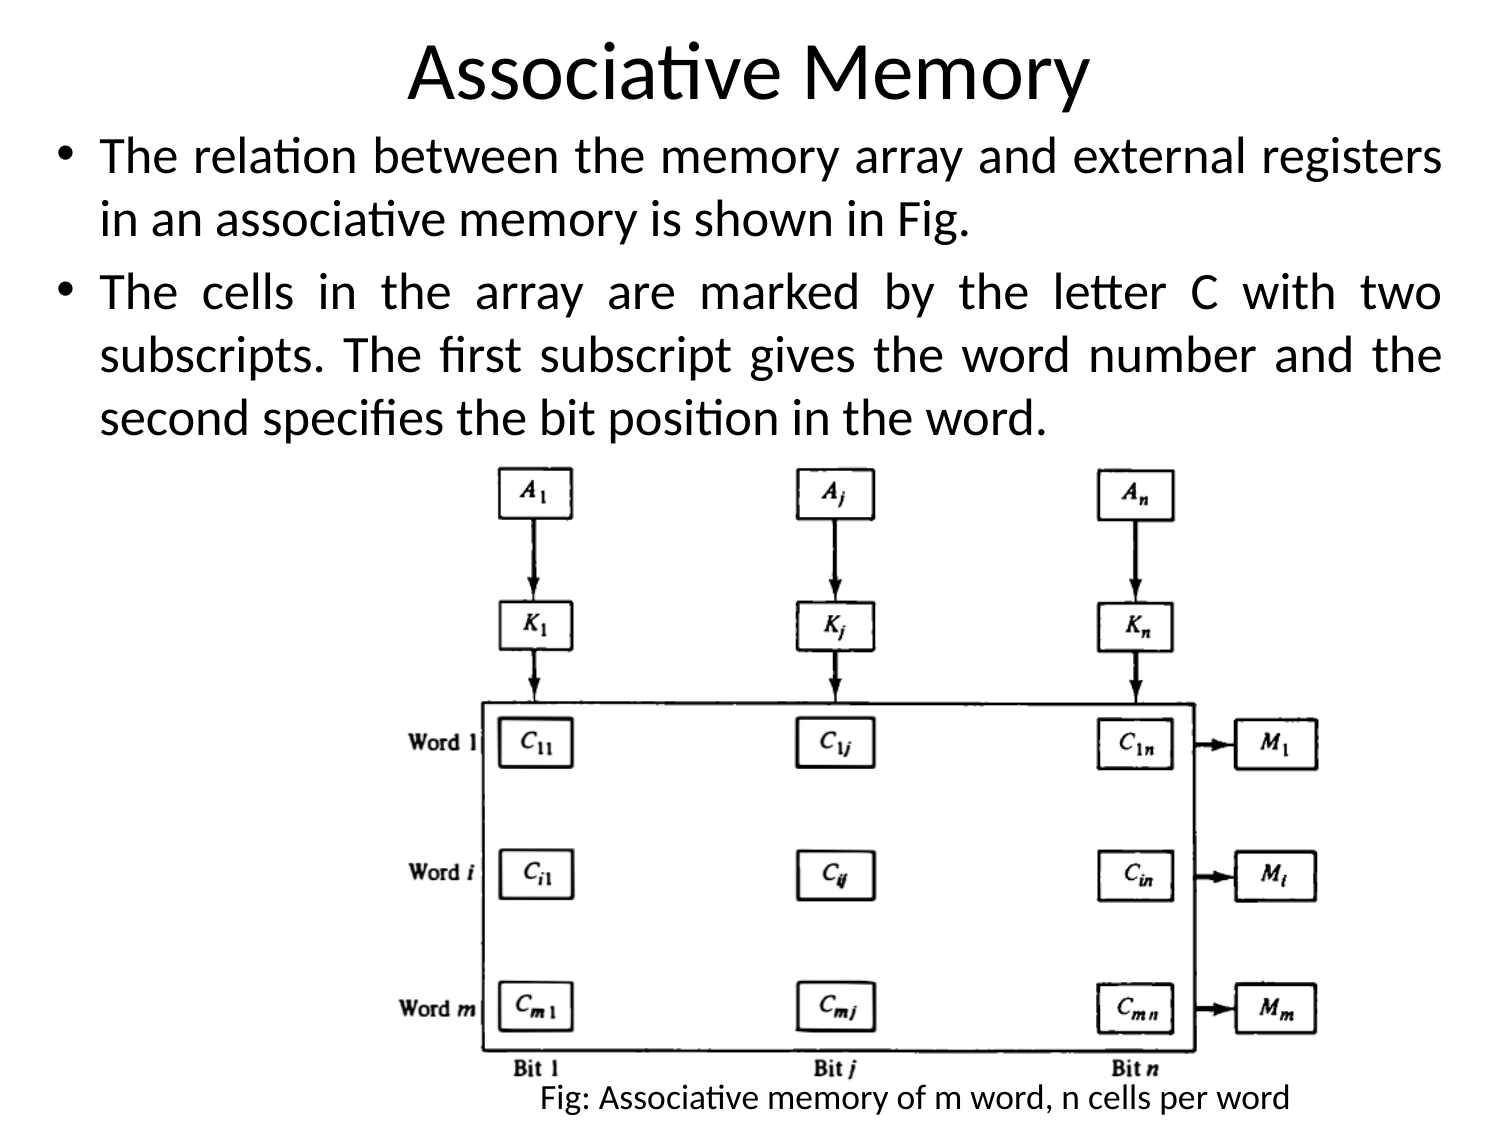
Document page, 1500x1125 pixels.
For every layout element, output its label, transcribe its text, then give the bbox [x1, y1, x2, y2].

picture [395, 463, 1320, 1083]
text_box Fig: Associative memory of m word, n cells per word [525, 1066, 1353, 1125]
title Associative Memory [75, 7, 1425, 113]
list The relation between the memory array and external registers in an associative memory is shown in Fig. The cells in the array are marked by the letter C with two subscripts. The first subscript gives the word number and the second specifies the bit position in the word. [41, 113, 1459, 457]
